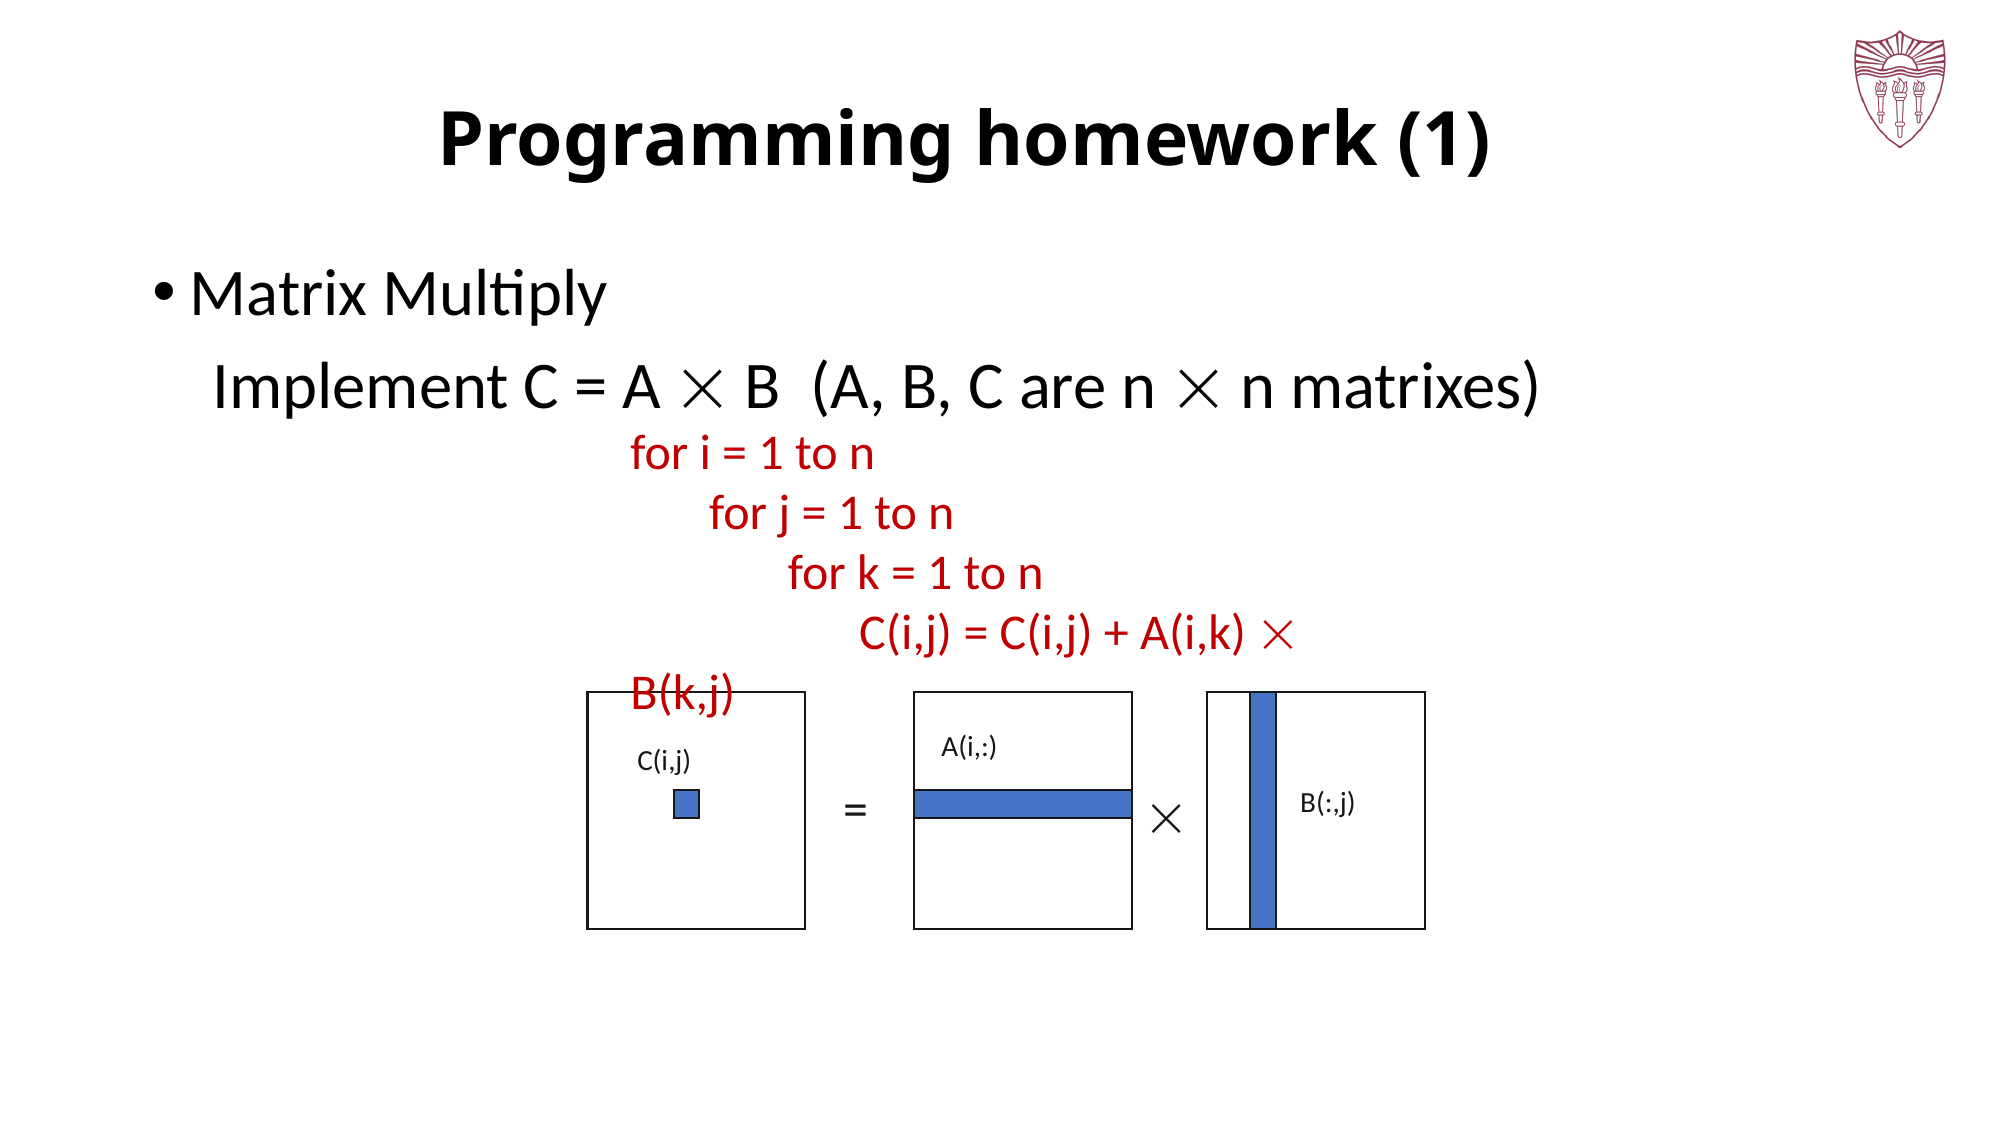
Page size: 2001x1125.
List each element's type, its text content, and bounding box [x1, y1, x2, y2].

text_box for i = 1 to n for j = 1 to n for k = 1 to n C(i,j) = C(i,j) + A(i,k)  B(k,j) [615, 411, 1425, 691]
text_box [587, 691, 1425, 930]
list Matrix Multiply Implement C = A  B (A, B, C are n  n matrixes) [137, 250, 1812, 1014]
title Programming homework (1) [137, 59, 1812, 223]
